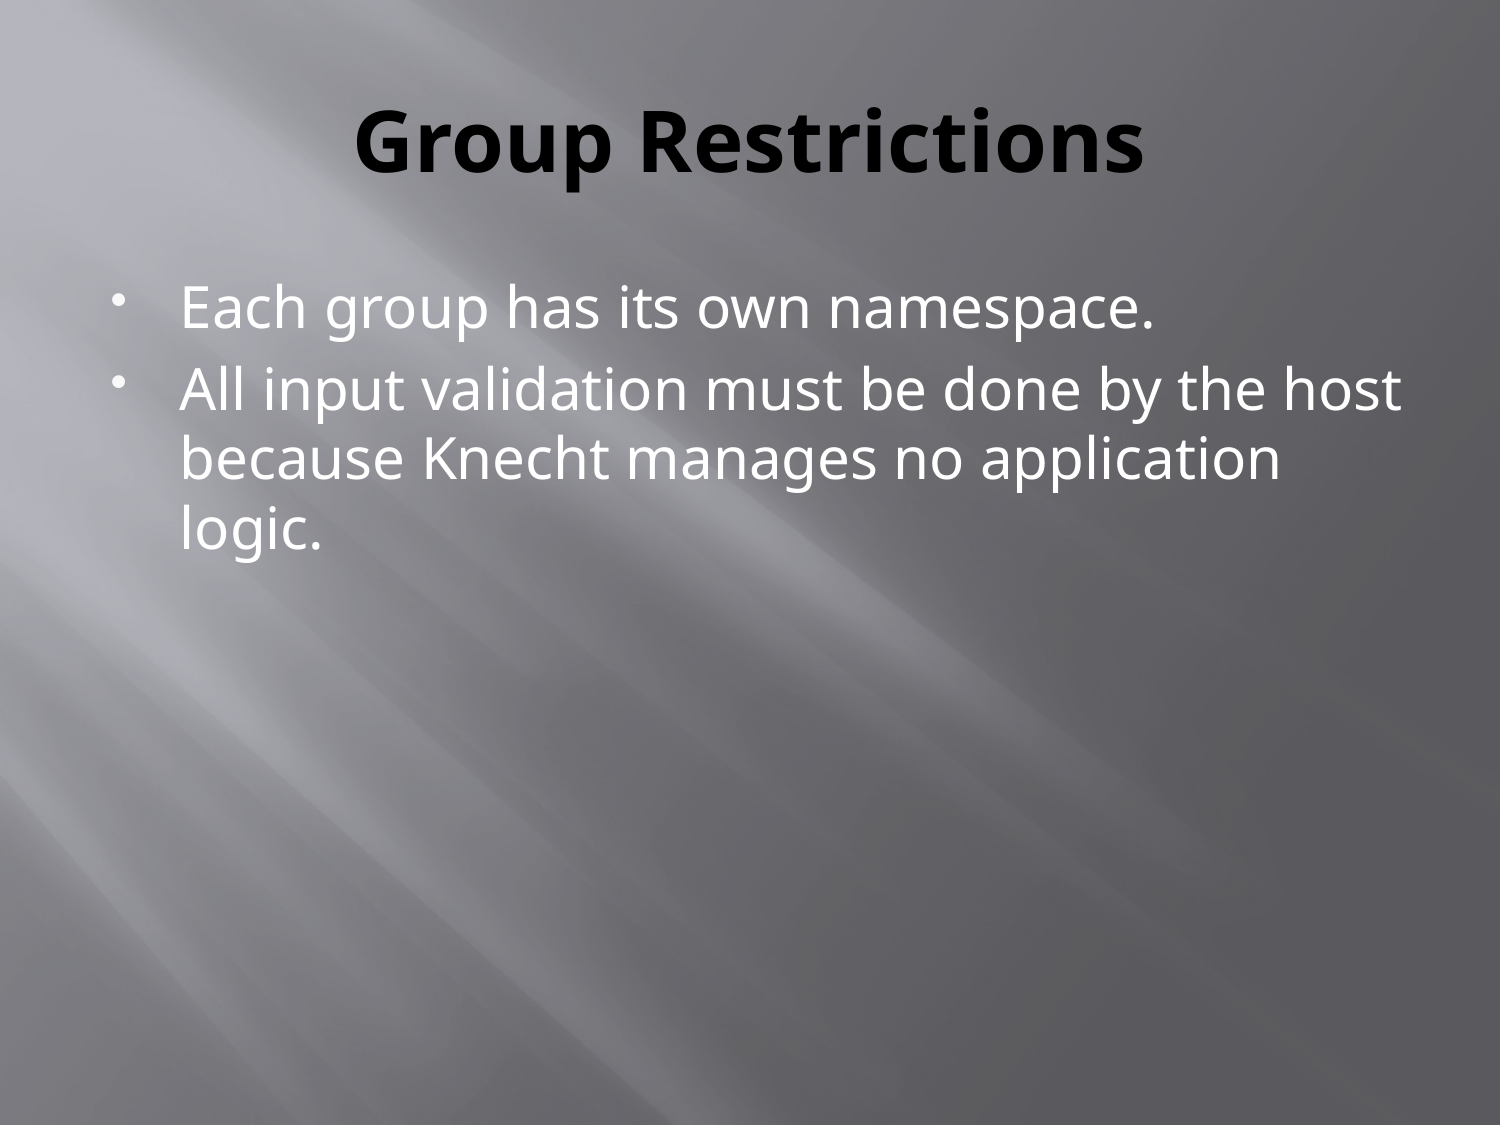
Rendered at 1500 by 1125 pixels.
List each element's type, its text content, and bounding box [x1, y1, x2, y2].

list Each group has its own namespace. All input validation must be done by the host because Knecht manages no application logic. [75, 262, 1425, 1035]
title Group Restrictions [75, 45, 1425, 233]
